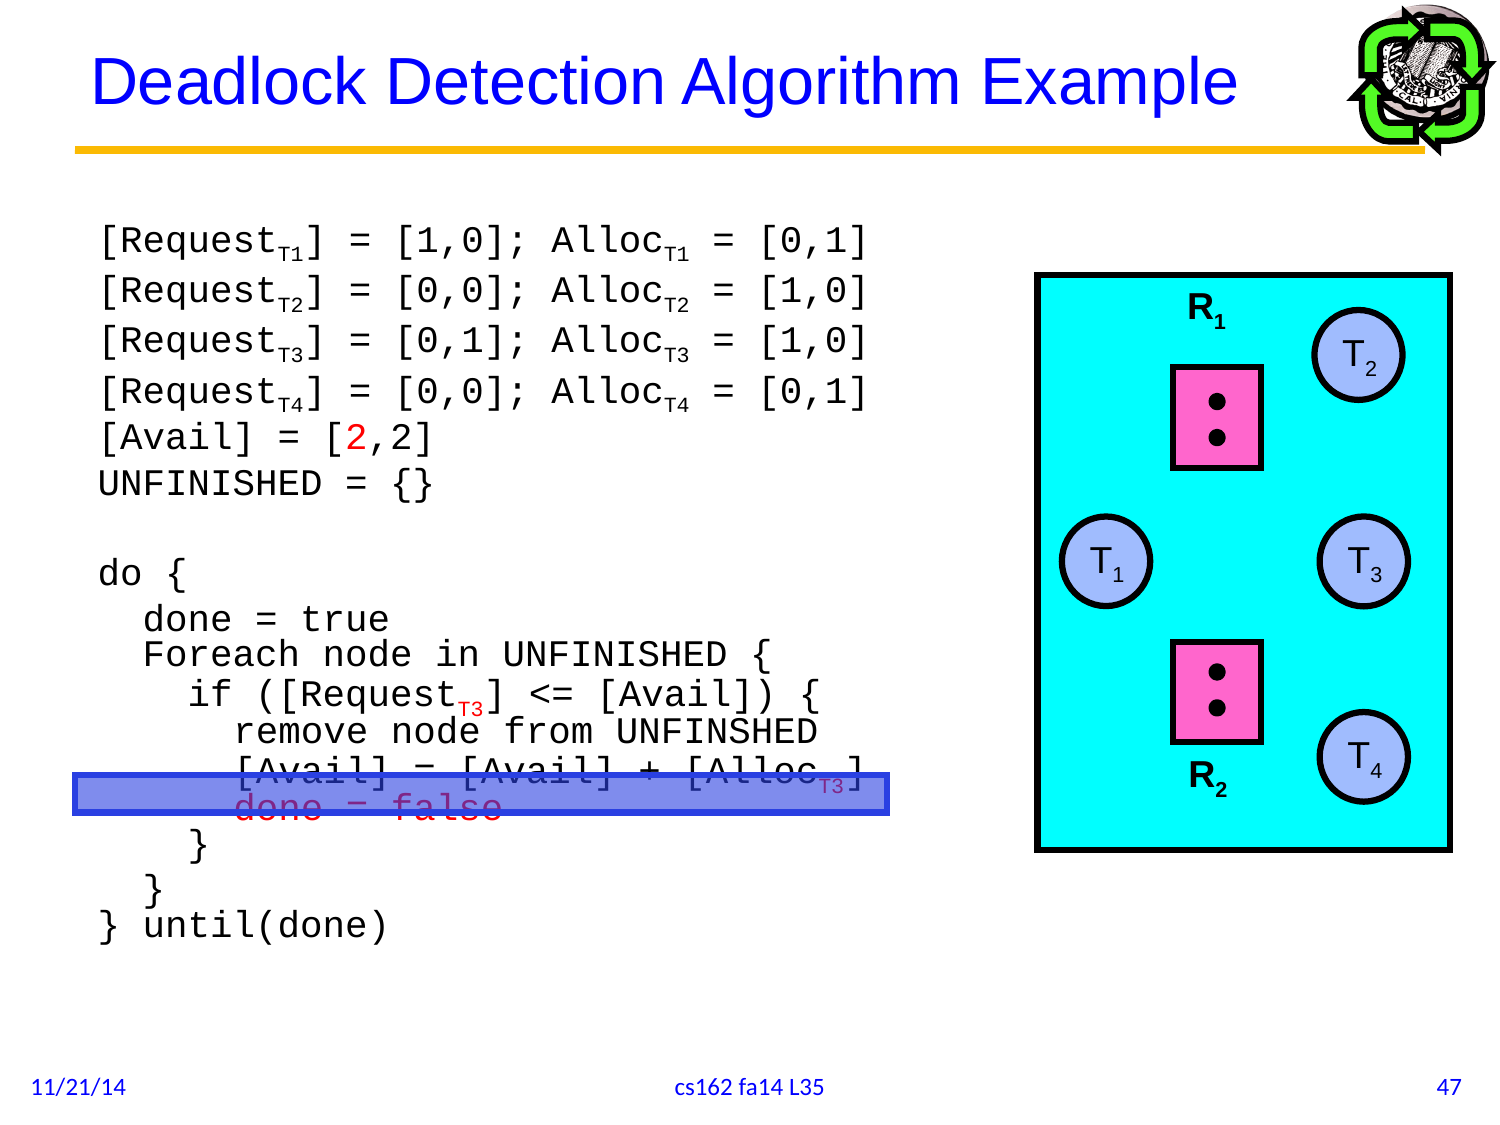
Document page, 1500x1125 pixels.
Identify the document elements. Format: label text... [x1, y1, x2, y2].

text_box [RequestT1] = [1,0]; AllocT1 = [0,1] [RequestT2] = [0,0]; AllocT2 = [1,0] [RequestT3] = [0,1]; AllocT3 = [1,0] [RequestT4] = [0,0]; AllocT4 = [0,1] [Avail] = [2,2] UNFINISHED = {} do { done = true Foreach node in UNFINISHED { if ([RequestT3] <= [Avail]) { remove node from UNFINSHED [Avail] = [Avail] + [AllocT3] done = false } } } until(done) [83, 212, 885, 774]
title Deadlock Detection Algorithm Example [75, 6, 1401, 150]
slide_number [15, 1055, 366, 1115]
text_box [1353, 12, 1490, 150]
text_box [1037, 274, 1451, 851]
text_box [RequestT1] = [1,0]; AllocT1 = [0,1] [RequestT2] = [0,0]; AllocT2 = [1,0] [RequestT3] = [0,1]; AllocT3 = [1,0] [RequestT4] = [0,0]; AllocT4 = [0,1] [Avail] = [2,2] UNFINISHED = {} do { done = true Foreach node in UNFINISHED { if ([RequestT3] <= [Avail]) { remove node from UNFINSHED [Avail] = [Avail] + [AllocT3] done = false } } } until(done) [83, 813, 885, 953]
text_box [74, 774, 888, 813]
footer cs162 fa14 L35 [512, 1055, 988, 1115]
slide_number 47 [1127, 1055, 1478, 1115]
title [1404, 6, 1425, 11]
picture [1350, 0, 1500, 127]
